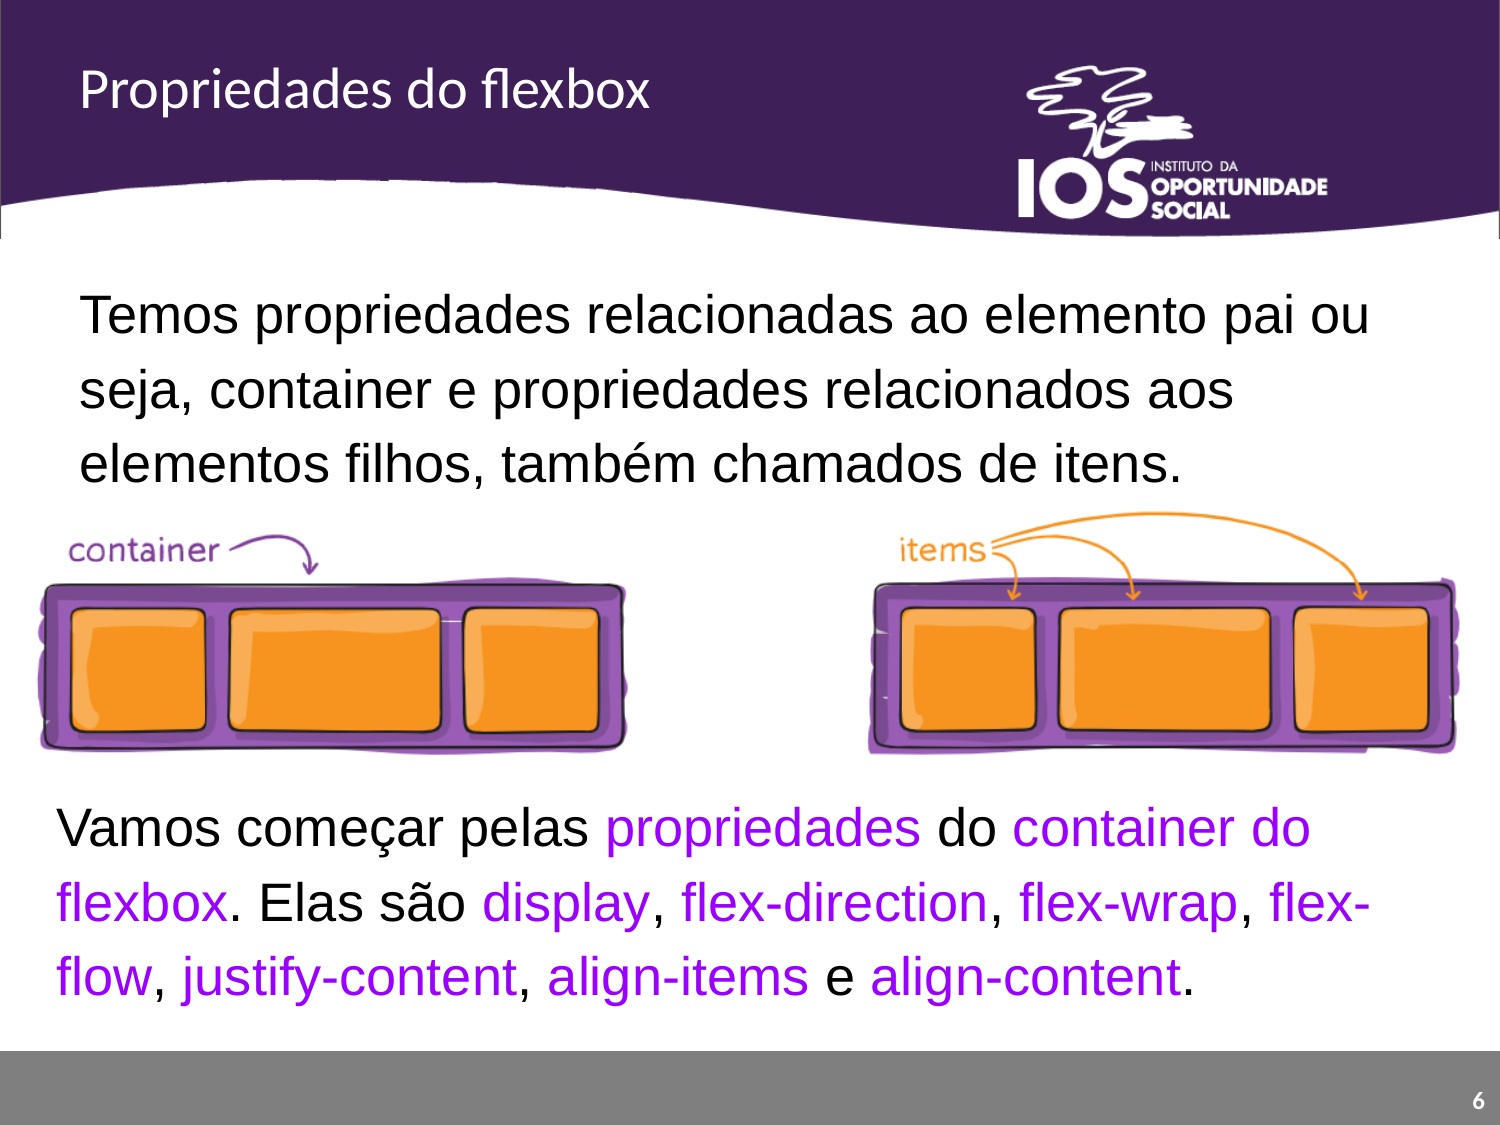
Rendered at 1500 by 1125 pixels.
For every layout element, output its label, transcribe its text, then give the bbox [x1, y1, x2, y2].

text_box [0, 1051, 1500, 1125]
text_box Vamos começar pelas propriedades do container do flexbox. Elas são display, flex-direction, flex-wrap, flex-flow, justify-content, align-items e align-content. [41, 774, 1475, 1022]
slide_number ‹#› [1149, 1069, 1500, 1125]
picture [0, 0, 1500, 240]
picture [24, 492, 1476, 768]
text_box Temos propriedades relacionadas ao elemento pai ou seja, container e propriedades relacionados aos elementos filhos, também chamados de itens. [64, 254, 1453, 491]
